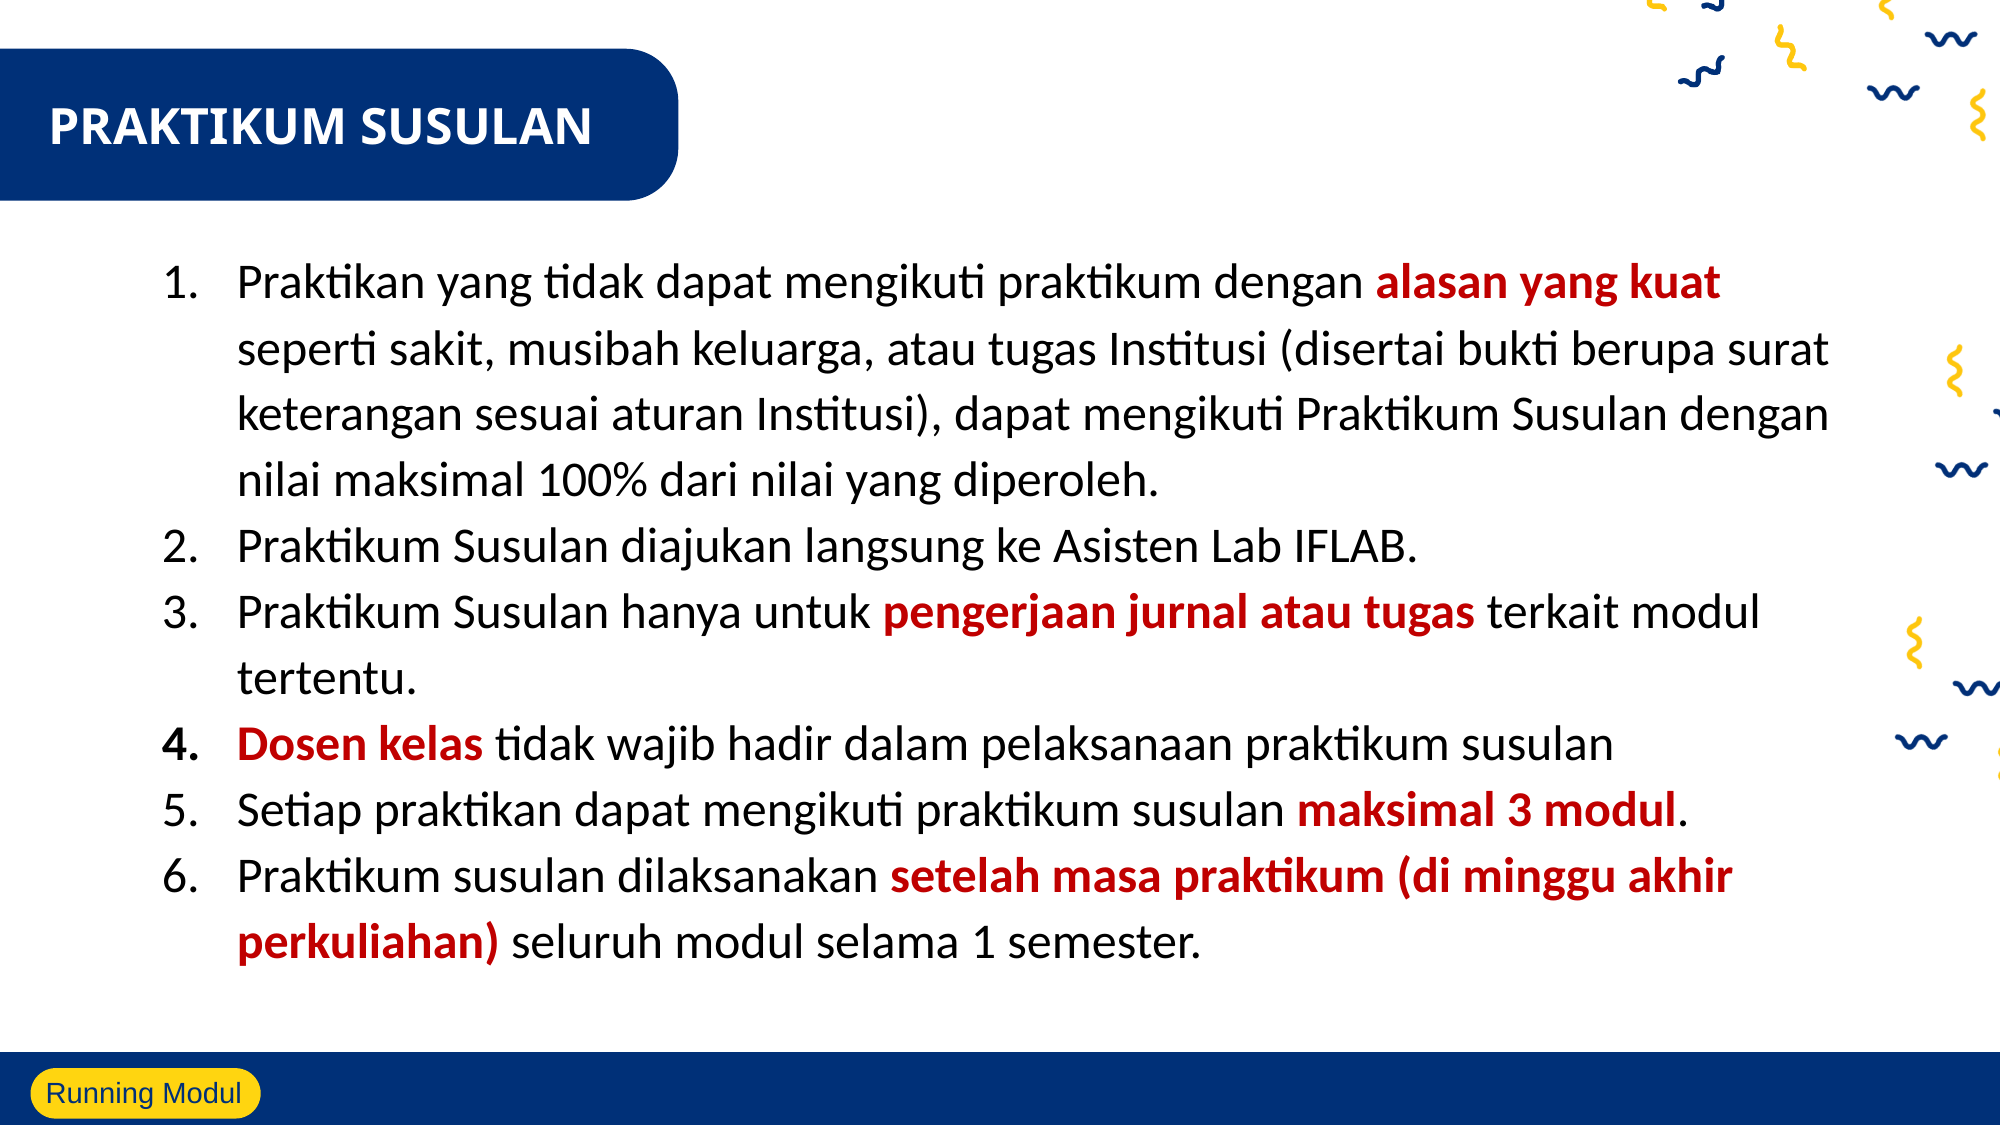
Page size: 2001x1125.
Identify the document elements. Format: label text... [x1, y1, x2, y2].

picture [1634, 0, 1808, 88]
text_box Running Modul [12, 1066, 275, 1117]
text_box [0, 48, 653, 201]
picture [1827, 0, 2000, 156]
picture [1855, 615, 2000, 803]
text_box PRAKTIKUM SUSULAN [33, 56, 1300, 201]
list Praktikan yang tidak dapat mengikuti praktikum dengan alasan yang kuat seperti sakit, musibah keluarga, atau tugas Institusi (disertai bukti berupa surat keterangan sesuai aturan Institusi), dapat mengikuti Praktikum Susulan dengan nilai maksimal 100% dari nilai yang diperoleh. Praktikum Susulan diajukan langsung ke Asisten Lab IFLAB. Praktikum Susulan hanya untuk pengerjaan jurnal atau tugas terkait modul tertentu. Dosen kelas tidak wajib hadir dalam pelaksanaan praktikum susulan Setiap praktikan dapat mengikuti praktikum susulan maksimal 3 modul. Praktikum susulan dilaksanakan setelah masa praktikum (di minggu akhir perkuliahan) seluruh modul selama 1 semester. [137, 235, 1863, 1029]
text_box [0, 1052, 2000, 1125]
picture [1895, 342, 2000, 508]
